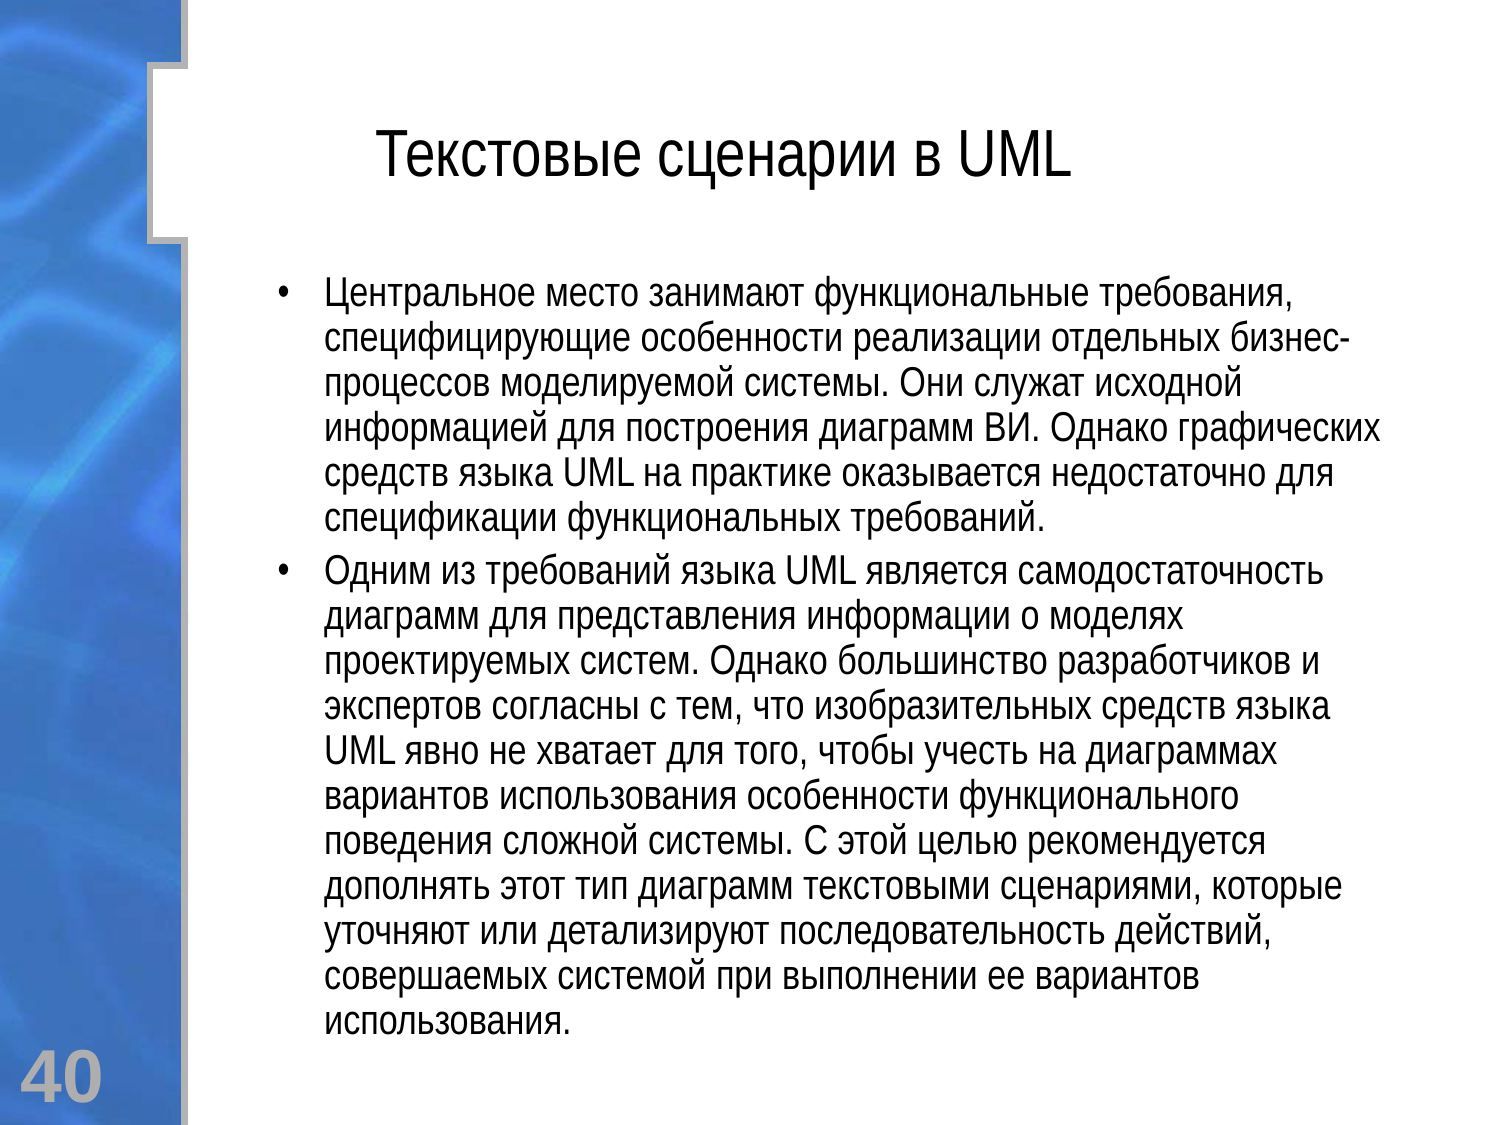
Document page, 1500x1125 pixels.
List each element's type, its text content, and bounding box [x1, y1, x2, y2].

list Центральное место занимают функциональные требования, специфицирующие особенности реализации отдельных бизнес-процессов моделируемой системы. Они служат исходной информацией для построения диаграмм ВИ. Однако графических средств языка UML на практике оказывается недостаточно для спецификации функциональных требований. Одним из требований языка UML является самодостаточность диаграмм для представления информации о моделях проектируемых систем. Однако большинство разработчиков и экспертов согласны с тем, что изобразительных средств языка UML явно не хватает для того, чтобы учесть на диаграммах вариантов использования особенности функционального поведения сложной системы. С этой целью рекомендуется дополнять этот тип диаграмм текстовыми сценариями, которые уточняют или детализируют последовательность действий, совершаемых системой при выполнении ее вариантов использования. [262, 262, 1425, 1071]
title Текстовые сценарии в UML [256, 99, 1207, 200]
picture [188, 0, 1500, 1125]
text_box 40 [5, 1019, 120, 1125]
picture [0, 0, 181, 1125]
